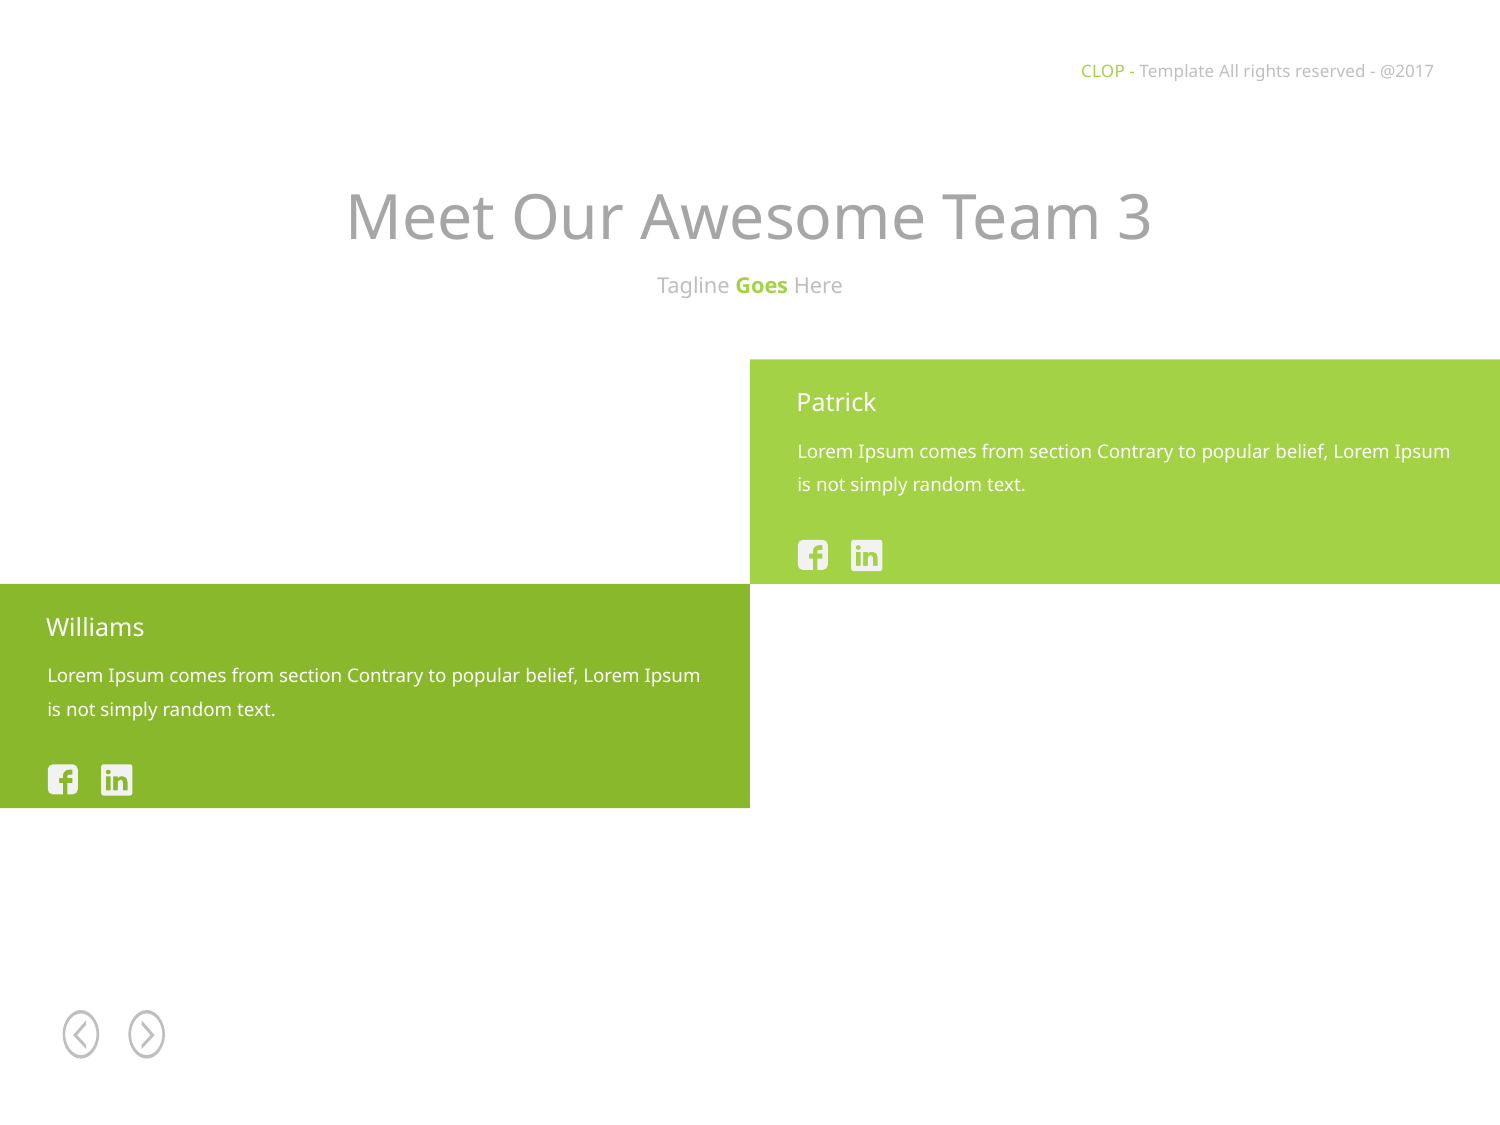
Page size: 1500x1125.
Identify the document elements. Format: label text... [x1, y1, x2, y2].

text_box [0, 591, 749, 809]
text_box [851, 539, 883, 572]
picture [0, 291, 1500, 891]
text_box [47, 764, 78, 795]
text_box Tagline Goes Here [642, 264, 858, 306]
text_box Lorem Ipsum comes from section Contrary to popular belief, Lorem Ipsum is not simply random text. [782, 420, 1470, 503]
text_box [797, 539, 828, 570]
text_box Meet Our Awesome Team 3 [330, 170, 1170, 260]
text_box [101, 764, 133, 796]
text_box Williams [31, 603, 160, 649]
text_box Patrick [781, 379, 892, 424]
text_box [750, 358, 1500, 585]
text_box Lorem Ipsum comes from section Contrary to popular belief, Lorem Ipsum is not simply random text. [32, 645, 720, 728]
